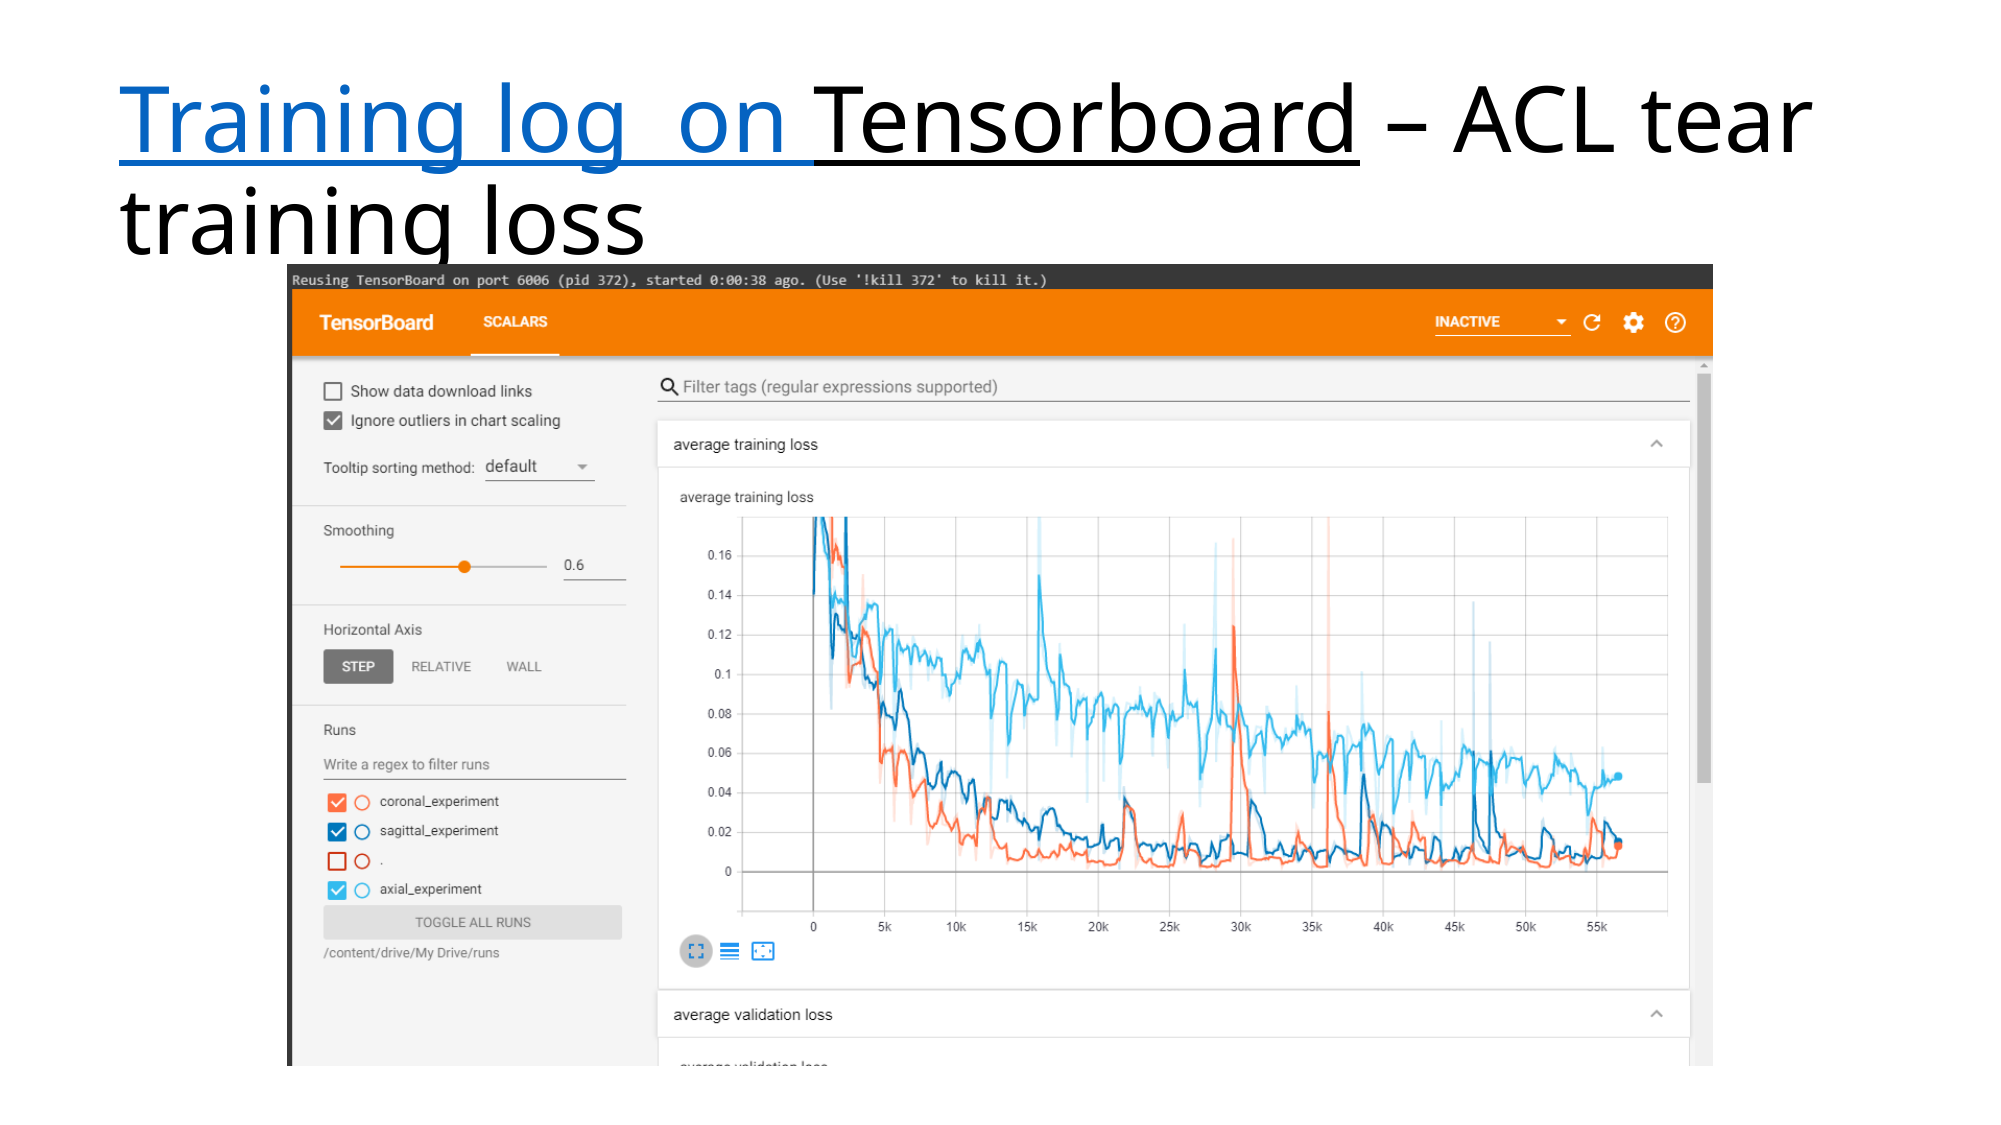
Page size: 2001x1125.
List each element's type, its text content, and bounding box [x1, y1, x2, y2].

title Training log on Tensorboard – ACL tear training loss [104, 59, 1924, 278]
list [287, 264, 1713, 1066]
